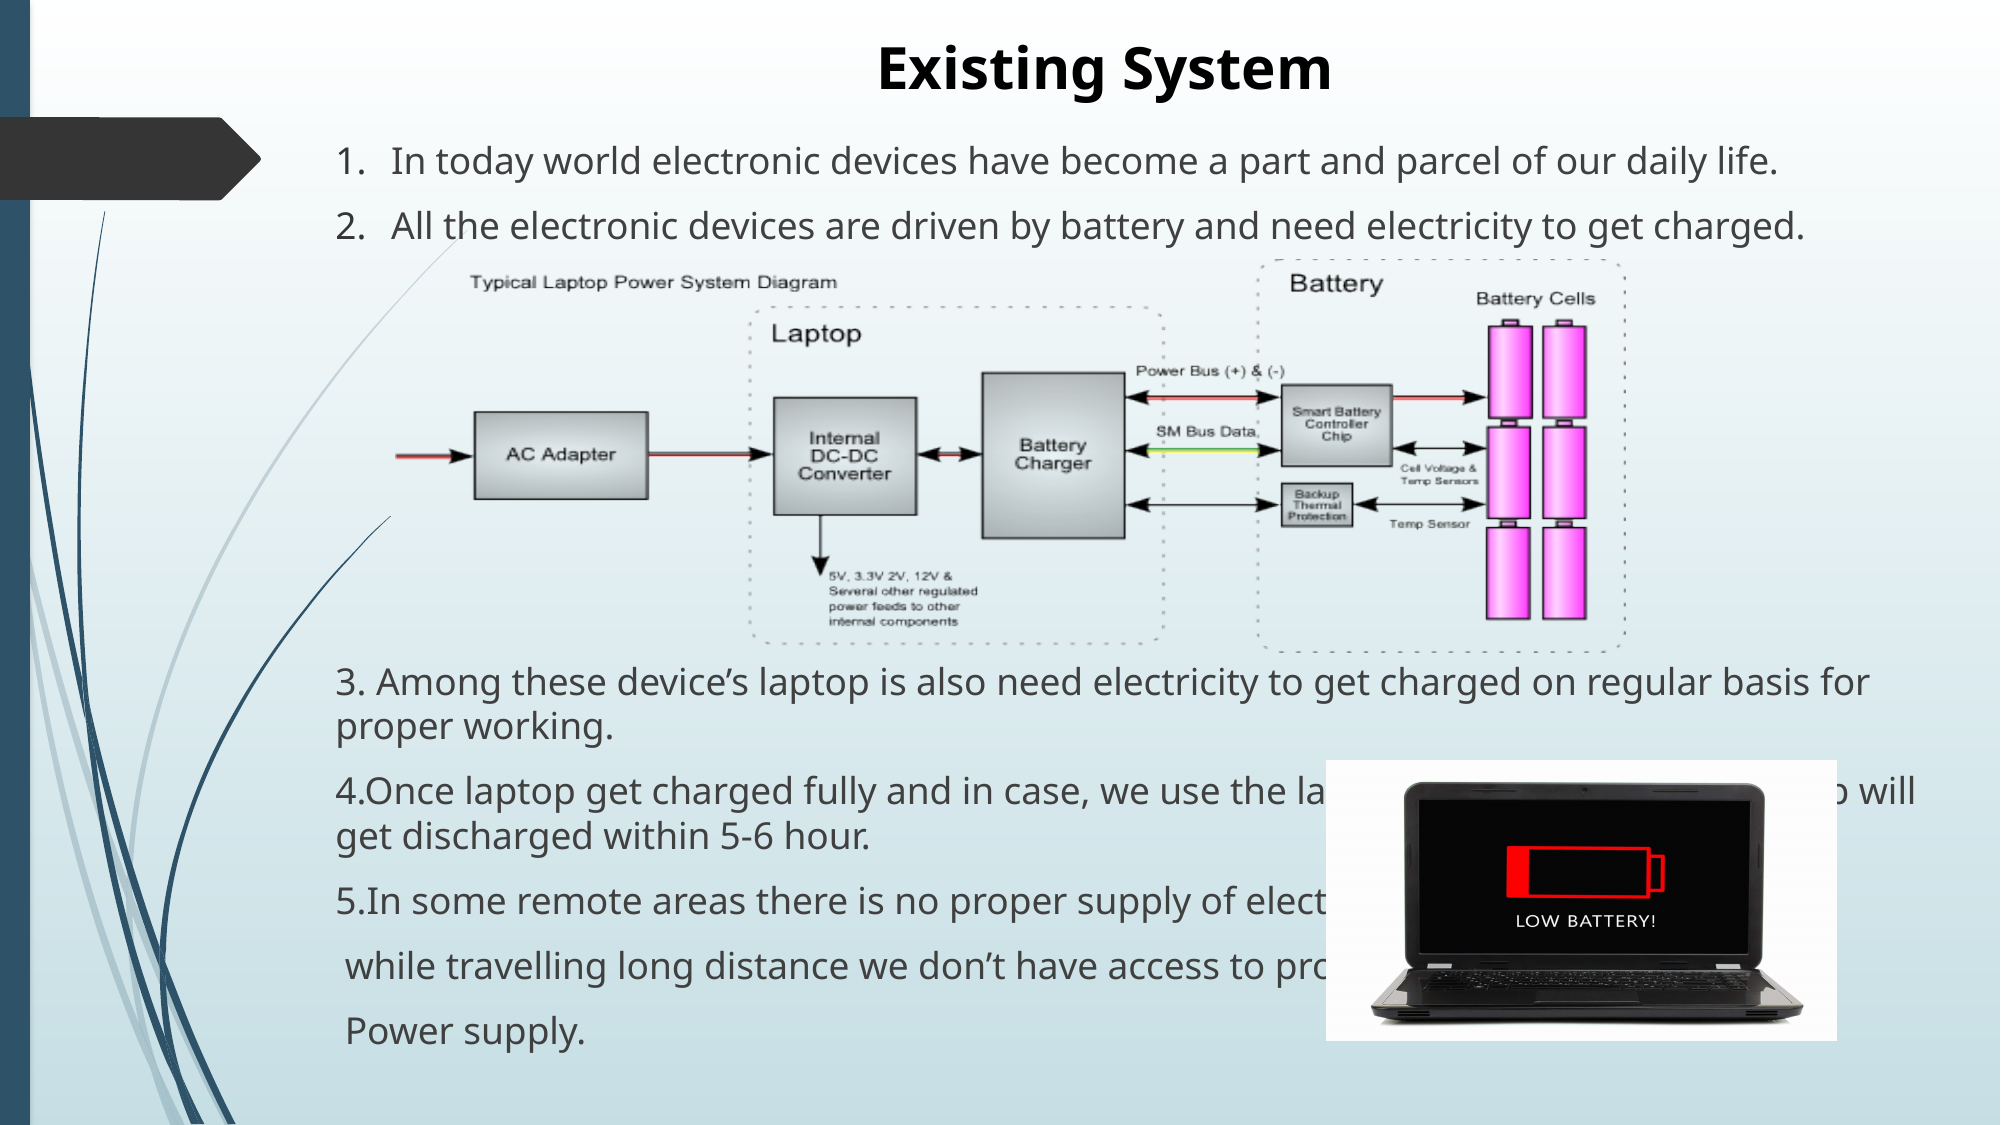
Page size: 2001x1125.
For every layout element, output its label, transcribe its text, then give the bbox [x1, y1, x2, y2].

title Existing System [374, 23, 1837, 111]
picture [395, 258, 1627, 653]
picture [1326, 760, 1837, 1041]
list In today world electronic devices have become a part and parcel of our daily life. All the electronic devices are driven by battery and need electricity to get charged. 3. Among these device’s laptop is also need electricity to get charged on regular basis for proper working. 4.Once laptop get charged fully and in case, we use the laptop continuously then laptop will get discharged within 5-6 hour. 5.In some remote areas there is no proper supply of electricity or while travelling long distance we don’t have access to proper Power supply. [320, 130, 1952, 1068]
